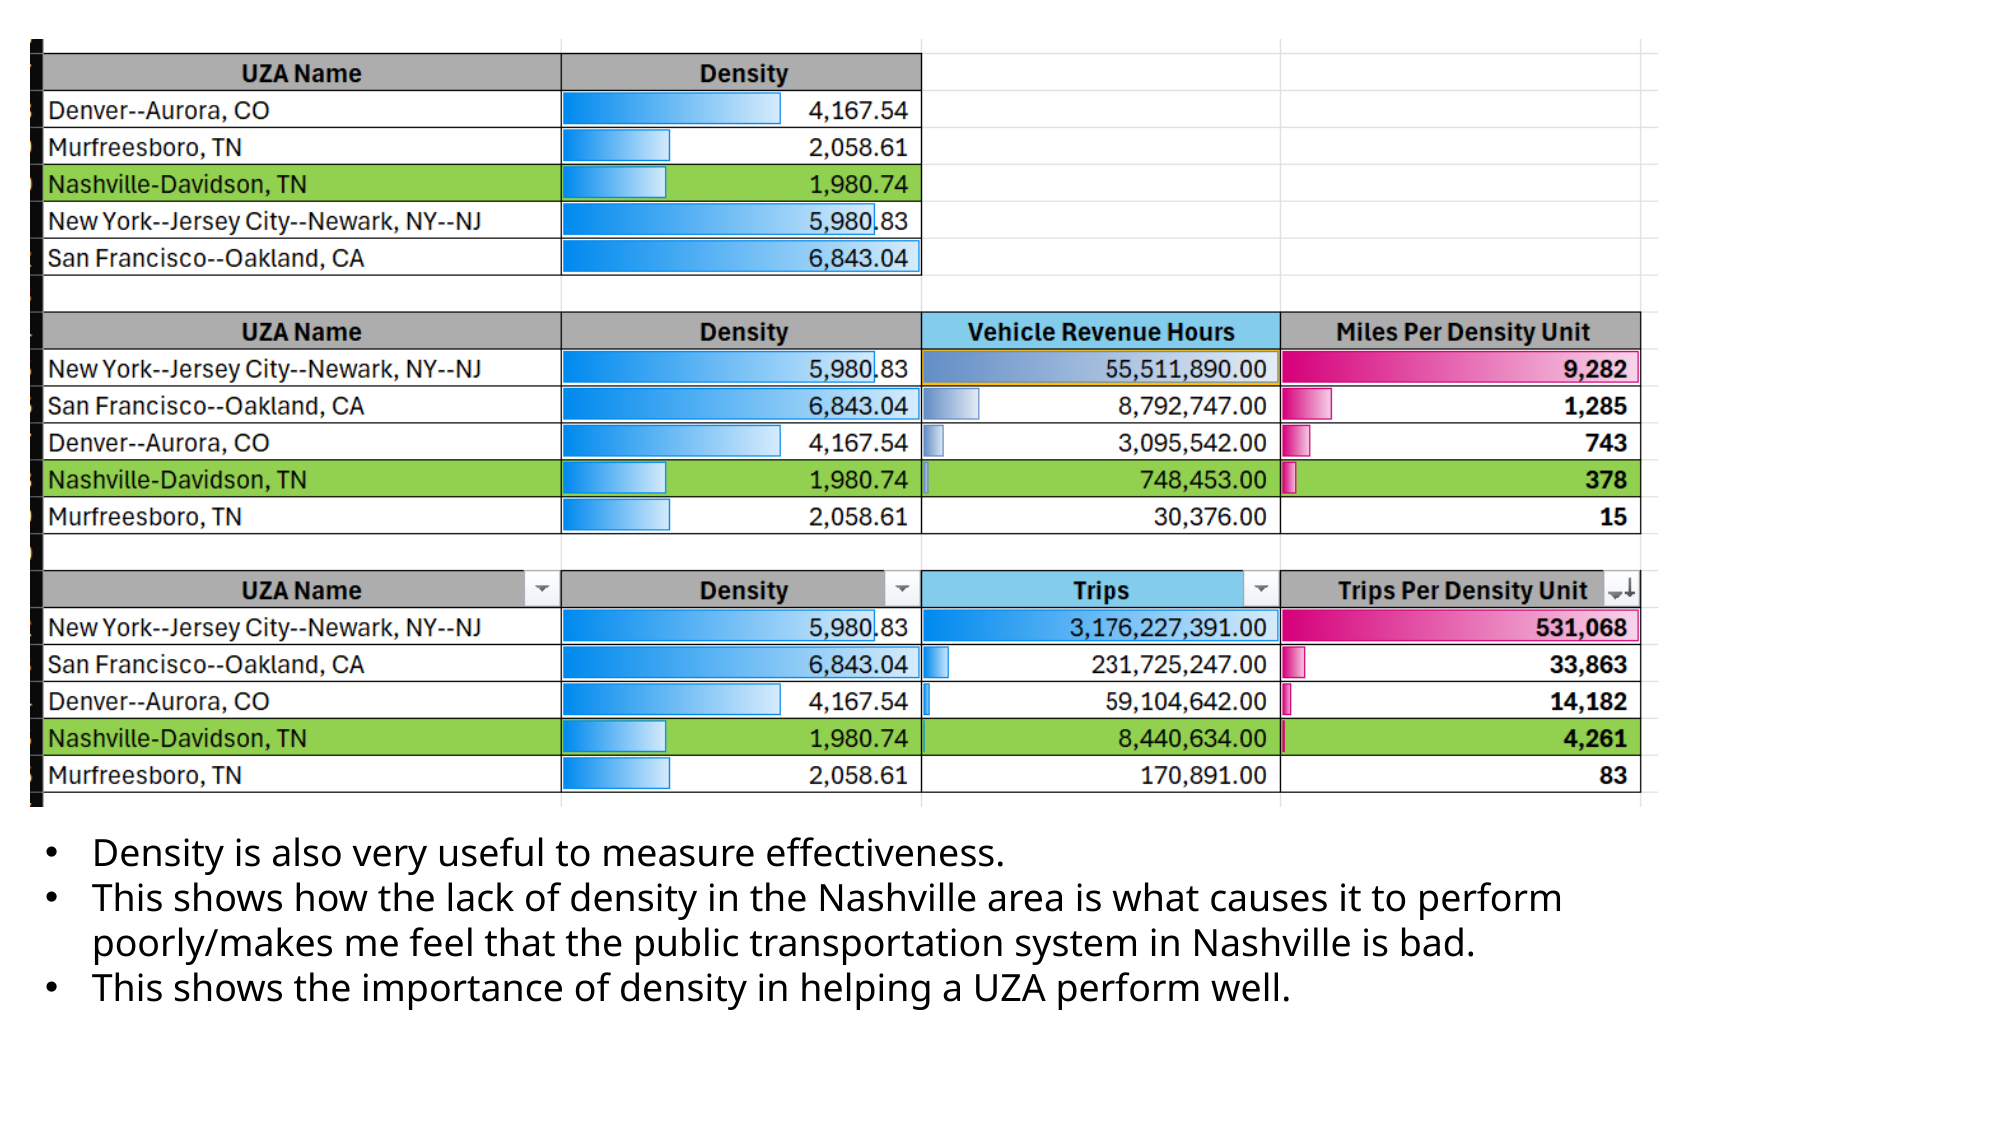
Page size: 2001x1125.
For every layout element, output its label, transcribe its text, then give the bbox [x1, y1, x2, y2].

text_box Density is also very useful to measure effectiveness. This shows how the lack of density in the Nashville area is what causes it to perform poorly/makes me feel that the public transportation system in Nashville is bad. This shows the importance of density in helping a UZA perform well. [30, 821, 1646, 1016]
picture [29, 38, 1658, 807]
